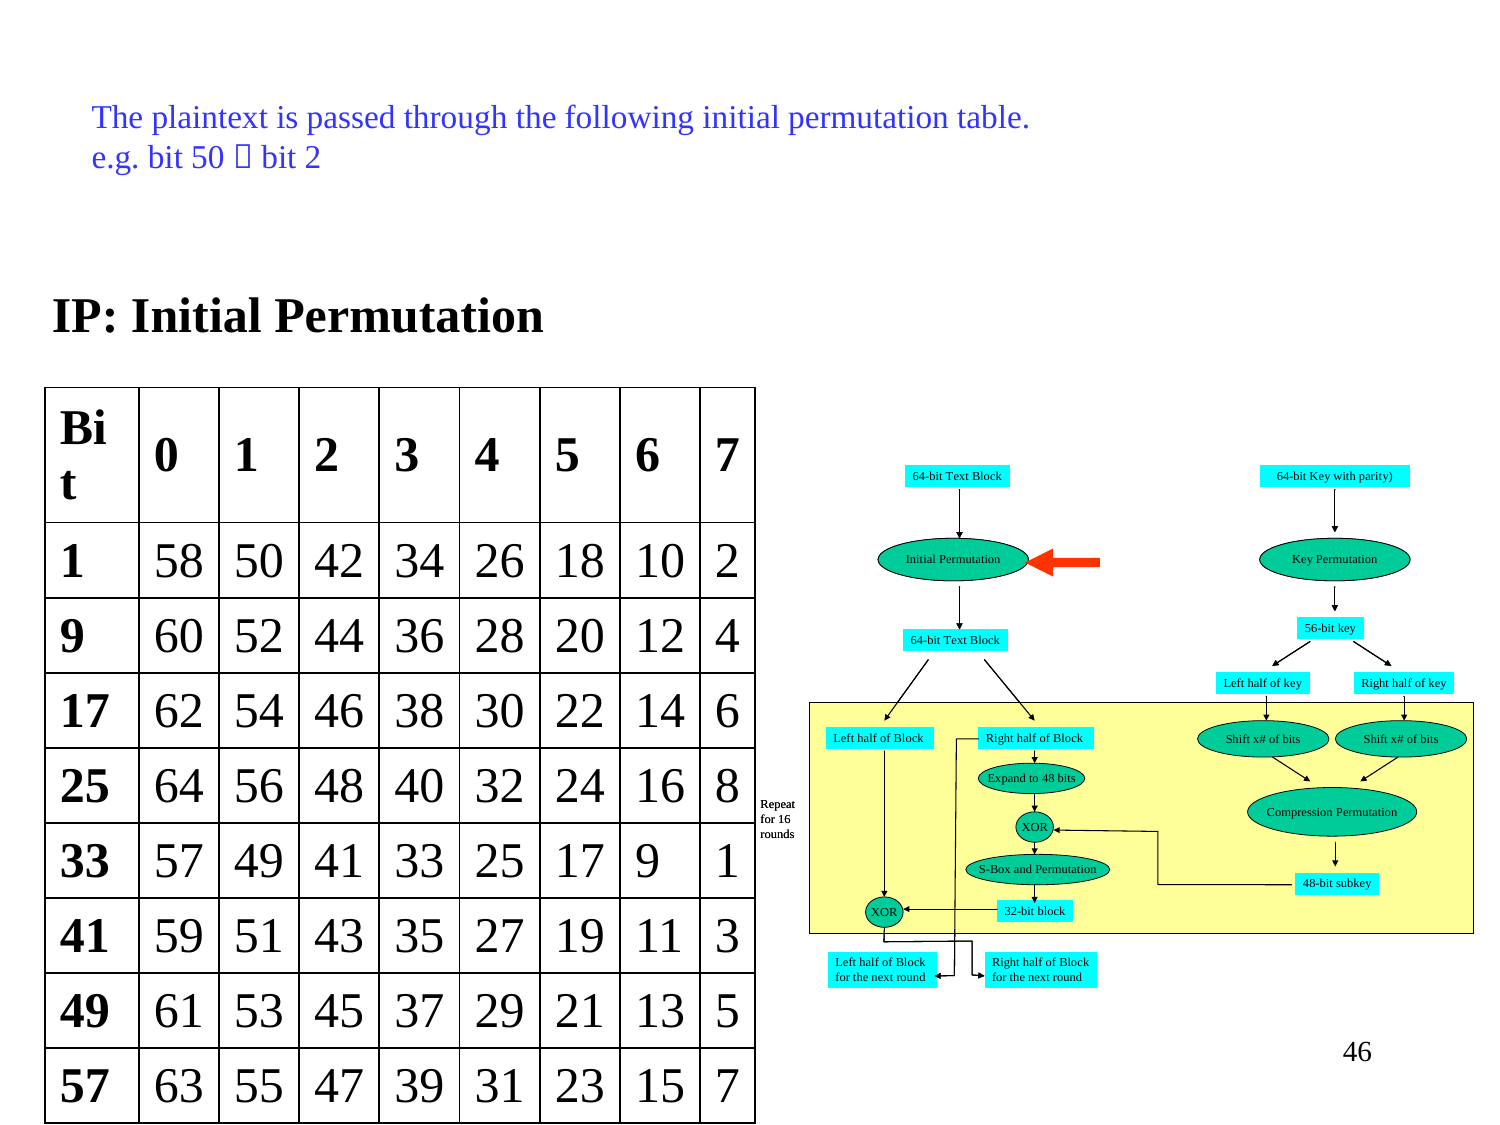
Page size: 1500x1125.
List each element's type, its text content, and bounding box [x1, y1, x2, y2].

table_header 2 [300, 388, 378, 522]
table_cell 44 [300, 599, 378, 672]
table_cell 28 [460, 599, 539, 672]
text_box IP: Initial Permutation [37, 275, 572, 350]
text_box The plaintext is passed through the following initial permutation table. e.g. bit 50  bit 2 [76, 87, 1047, 183]
table_cell 6 [701, 674, 744, 747]
table_cell 46 [300, 674, 378, 747]
table_cell 42 [300, 523, 378, 597]
table_cell 12 [621, 599, 699, 672]
table_cell 24 [541, 749, 619, 822]
table_header 5 [541, 388, 619, 522]
table_cell 8 [701, 749, 744, 822]
table_cell 51 [220, 899, 298, 972]
table_cell 18 [541, 523, 619, 597]
table_cell 40 [380, 749, 459, 822]
table_cell 36 [380, 599, 459, 672]
table_header 4 [460, 388, 539, 522]
table_cell 22 [541, 674, 619, 747]
table_cell 43 [300, 899, 378, 972]
table_cell 7 [701, 1049, 754, 1122]
table_cell 33 [380, 824, 459, 897]
table_cell 57 [46, 1049, 138, 1122]
table_cell 38 [380, 674, 459, 747]
table_cell 63 [140, 1049, 218, 1122]
table_header 1 [220, 388, 298, 522]
table_cell 50 [220, 523, 298, 597]
table_cell 1 [701, 824, 744, 897]
table_cell 34 [380, 523, 459, 597]
table_cell 32 [460, 749, 539, 822]
table_cell 19 [541, 899, 619, 972]
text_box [749, 462, 1478, 993]
table_cell 26 [460, 523, 539, 597]
table_cell 25 [460, 824, 539, 897]
table_cell 14 [621, 674, 699, 747]
table_cell 33 [46, 824, 138, 897]
table_cell 58 [140, 523, 218, 597]
table_cell 47 [300, 1049, 378, 1122]
table_cell 53 [220, 974, 298, 1047]
table_cell 57 [140, 824, 218, 897]
table_cell 2 [701, 523, 744, 597]
table_cell 11 [621, 899, 699, 972]
table_header Bit [46, 388, 138, 522]
table_cell 62 [140, 674, 218, 747]
table_cell 13 [621, 974, 699, 1047]
table_cell 49 [220, 824, 298, 897]
table_header 0 [140, 388, 218, 522]
table_cell 5 [701, 974, 754, 1047]
table_cell 30 [460, 674, 539, 747]
table_cell 60 [140, 599, 218, 672]
table_cell 31 [460, 1049, 539, 1122]
table_cell 16 [621, 749, 699, 822]
table_cell 25 [46, 749, 138, 822]
table_cell 41 [300, 824, 378, 897]
table_cell 17 [541, 824, 619, 897]
table_cell 15 [621, 1049, 699, 1122]
table_cell 37 [380, 974, 459, 1047]
table_cell 9 [621, 824, 699, 897]
table_cell 39 [380, 1049, 459, 1122]
table_cell 55 [220, 1049, 298, 1122]
table_cell 3 [701, 899, 744, 972]
table_header 3 [380, 388, 459, 522]
slide_number 46 [1074, 1024, 1388, 1101]
table_cell 56 [220, 749, 298, 822]
table_cell 27 [460, 899, 539, 972]
table_header 7 [701, 388, 754, 522]
table_cell 45 [300, 974, 378, 1047]
table_header 6 [621, 388, 699, 522]
table_cell 52 [220, 599, 298, 672]
table_cell 23 [541, 1049, 619, 1122]
table_cell 61 [140, 974, 218, 1047]
table_cell 17 [46, 674, 138, 747]
table_cell 59 [140, 899, 218, 972]
table_cell 9 [46, 599, 138, 672]
table_cell 4 [701, 599, 744, 672]
table_cell 21 [541, 974, 619, 1047]
table_cell 48 [300, 749, 378, 822]
table_cell 41 [46, 899, 138, 972]
table_cell 49 [46, 974, 138, 1047]
table_cell 1 [46, 523, 138, 597]
table_cell 64 [140, 749, 218, 822]
table_cell 20 [541, 599, 619, 672]
table_cell 35 [380, 899, 459, 972]
table_cell 54 [220, 674, 298, 747]
table_cell 29 [460, 974, 539, 1047]
table_cell 10 [621, 523, 699, 597]
